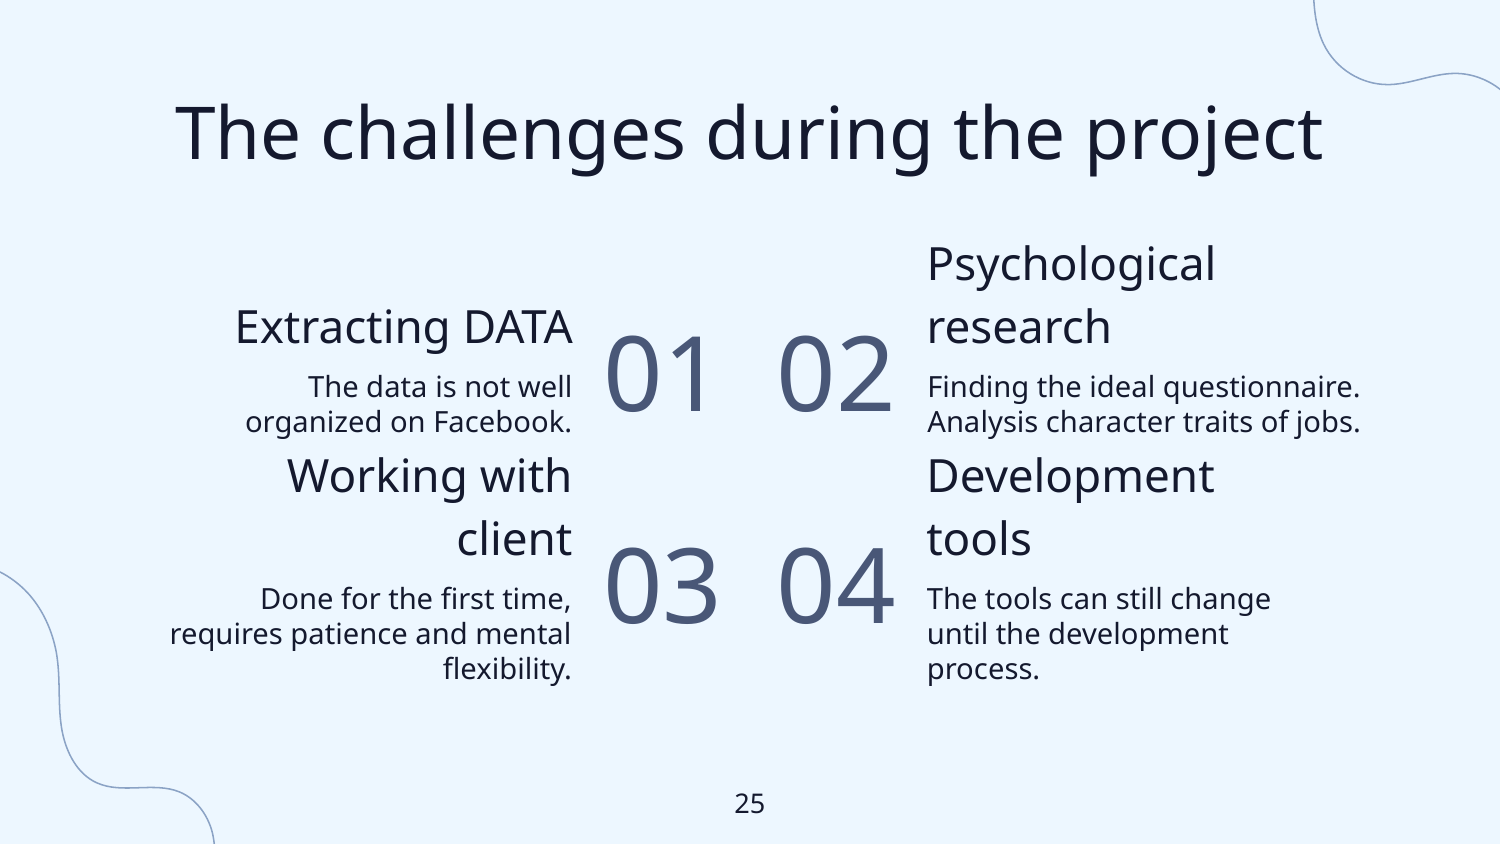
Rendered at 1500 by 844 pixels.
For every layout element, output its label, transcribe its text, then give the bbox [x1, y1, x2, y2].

subtitle Done for the first time, requires patience and mental flexibility. [137, 565, 587, 660]
title 03 [588, 495, 739, 660]
title 04 [761, 495, 911, 660]
title 01 [588, 283, 739, 448]
subtitle Finding the ideal questionnaire. Analysis character traits of jobs. [912, 353, 1439, 448]
subtitle Development tools [911, 495, 1281, 565]
title 02 [761, 283, 912, 448]
subtitle Extracting DATA [219, 283, 589, 368]
slide_number ‹#› [705, 771, 795, 837]
subtitle Psychological research [911, 283, 1388, 368]
subtitle The data is not well organized on Facebook. [219, 353, 588, 448]
subtitle The tools can still change until the development process. [911, 565, 1353, 660]
title The challenges during the project [116, 88, 1383, 167]
subtitle Working with client [201, 495, 588, 580]
